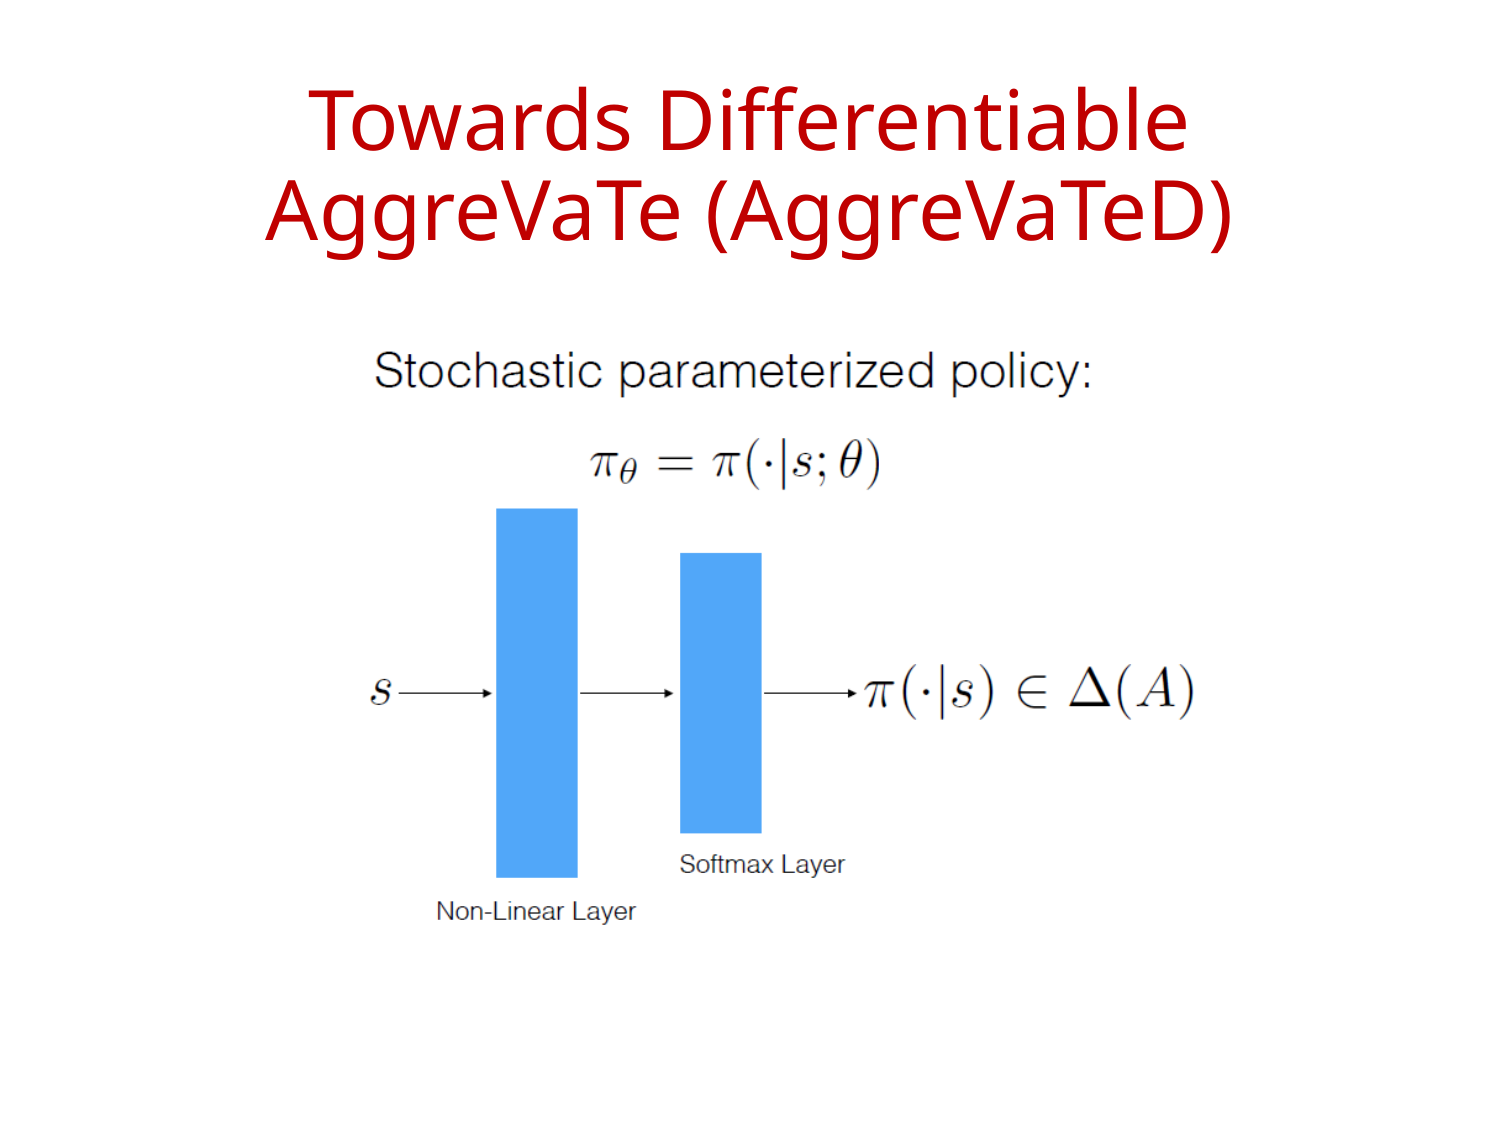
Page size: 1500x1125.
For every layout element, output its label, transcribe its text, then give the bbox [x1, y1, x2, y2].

title Towards Differentiable AggreVaTe (AggreVaTeD) [103, 59, 1397, 278]
picture [284, 332, 1216, 936]
